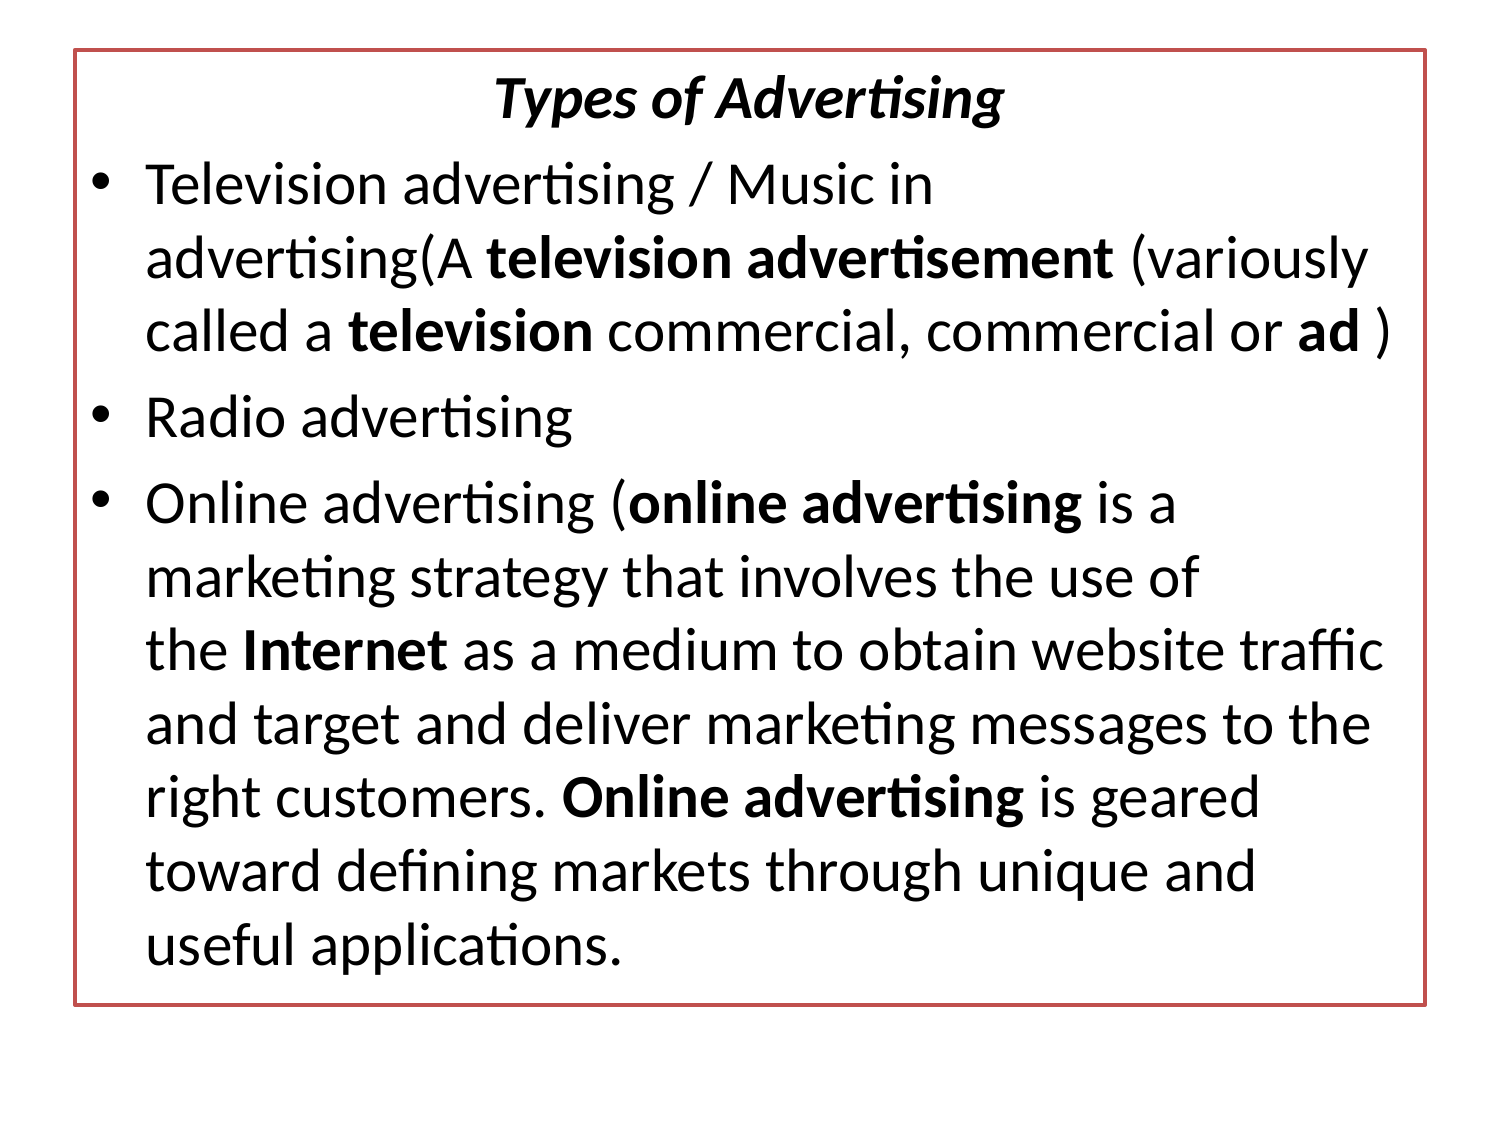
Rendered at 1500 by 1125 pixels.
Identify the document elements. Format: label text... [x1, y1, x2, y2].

list Types of Advertising Television advertising / Music in advertising(A television advertisement (variously called a television commercial, commercial or ad ) Radio advertising Online advertising (online advertising is a marketing strategy that involves the use of the Internet as a medium to obtain website traffic and target and deliver marketing messages to the right customers. Online advertising is geared toward defining markets through unique and useful applications. [73, 48, 1427, 1007]
